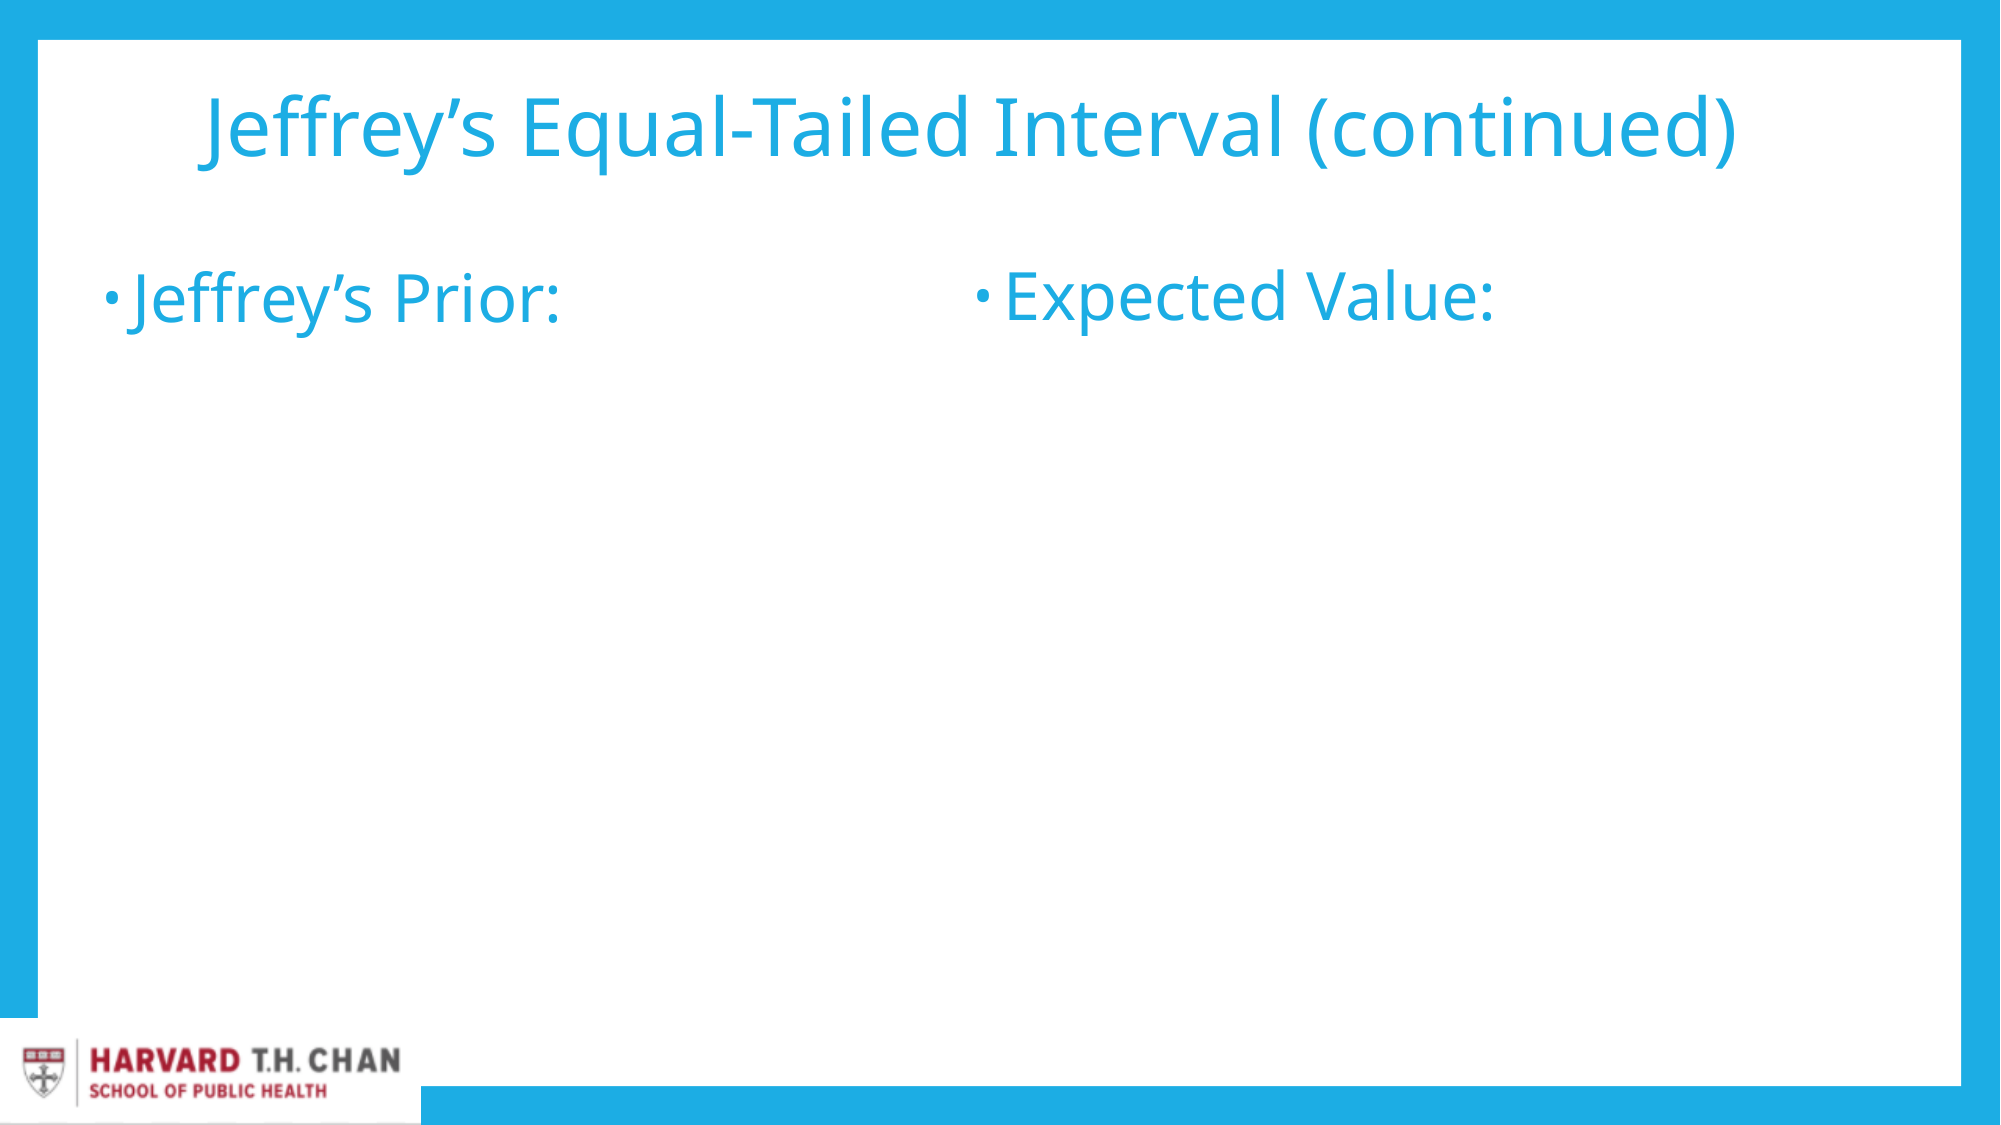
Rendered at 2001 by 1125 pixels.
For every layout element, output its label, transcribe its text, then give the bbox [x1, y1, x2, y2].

picture [0, 1018, 421, 1125]
text_box Jeffrey’s Equal-Tailed Interval (continued) [189, 39, 1810, 223]
